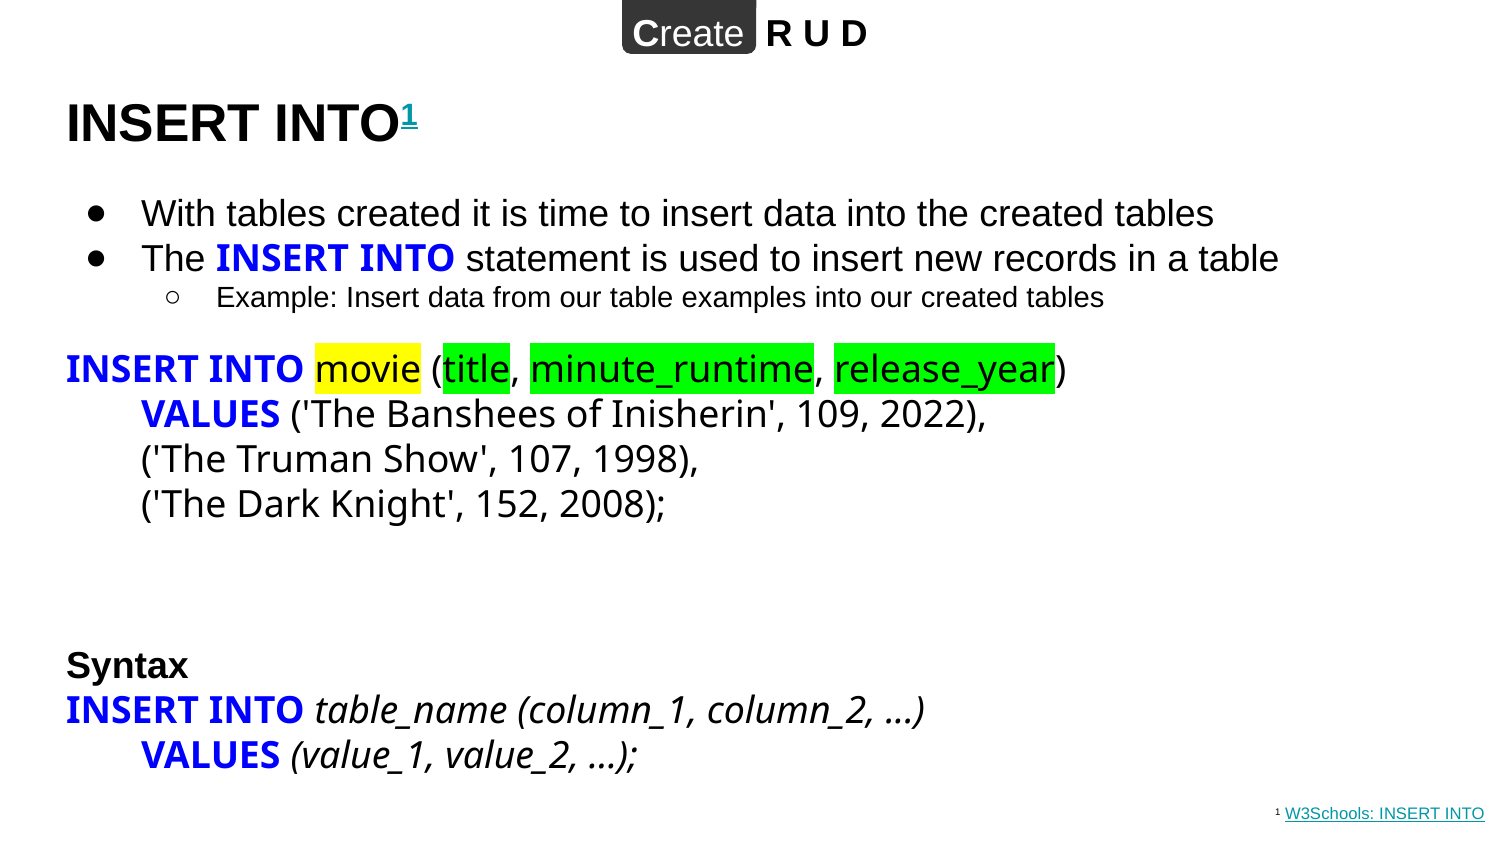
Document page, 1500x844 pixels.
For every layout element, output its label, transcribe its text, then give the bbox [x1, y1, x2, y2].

text_box INSERT INTO movie (title, minute_runtime, release_year) VALUES ('The Banshees of Inisherin', 109, 2022), ('The Truman Show', 107, 1998), ('The Dark Knight', 152, 2008); [51, 330, 1500, 541]
text_box 1 W3Schools: INSERT INTO [0, 793, 1500, 834]
text_box With tables created it is time to insert data into the created tables The INSERT INTO statement is used to insert new records in a table Example: Insert data from our table examples into our created tables [51, 166, 1449, 329]
text_box Create R U D [563, 0, 937, 70]
text_box Syntax INSERT INTO table_name (column_1, column_2, ...) VALUES (value_1, value_2, ...); [51, 610, 1449, 792]
title INSERT INTO1 [51, 72, 1449, 166]
